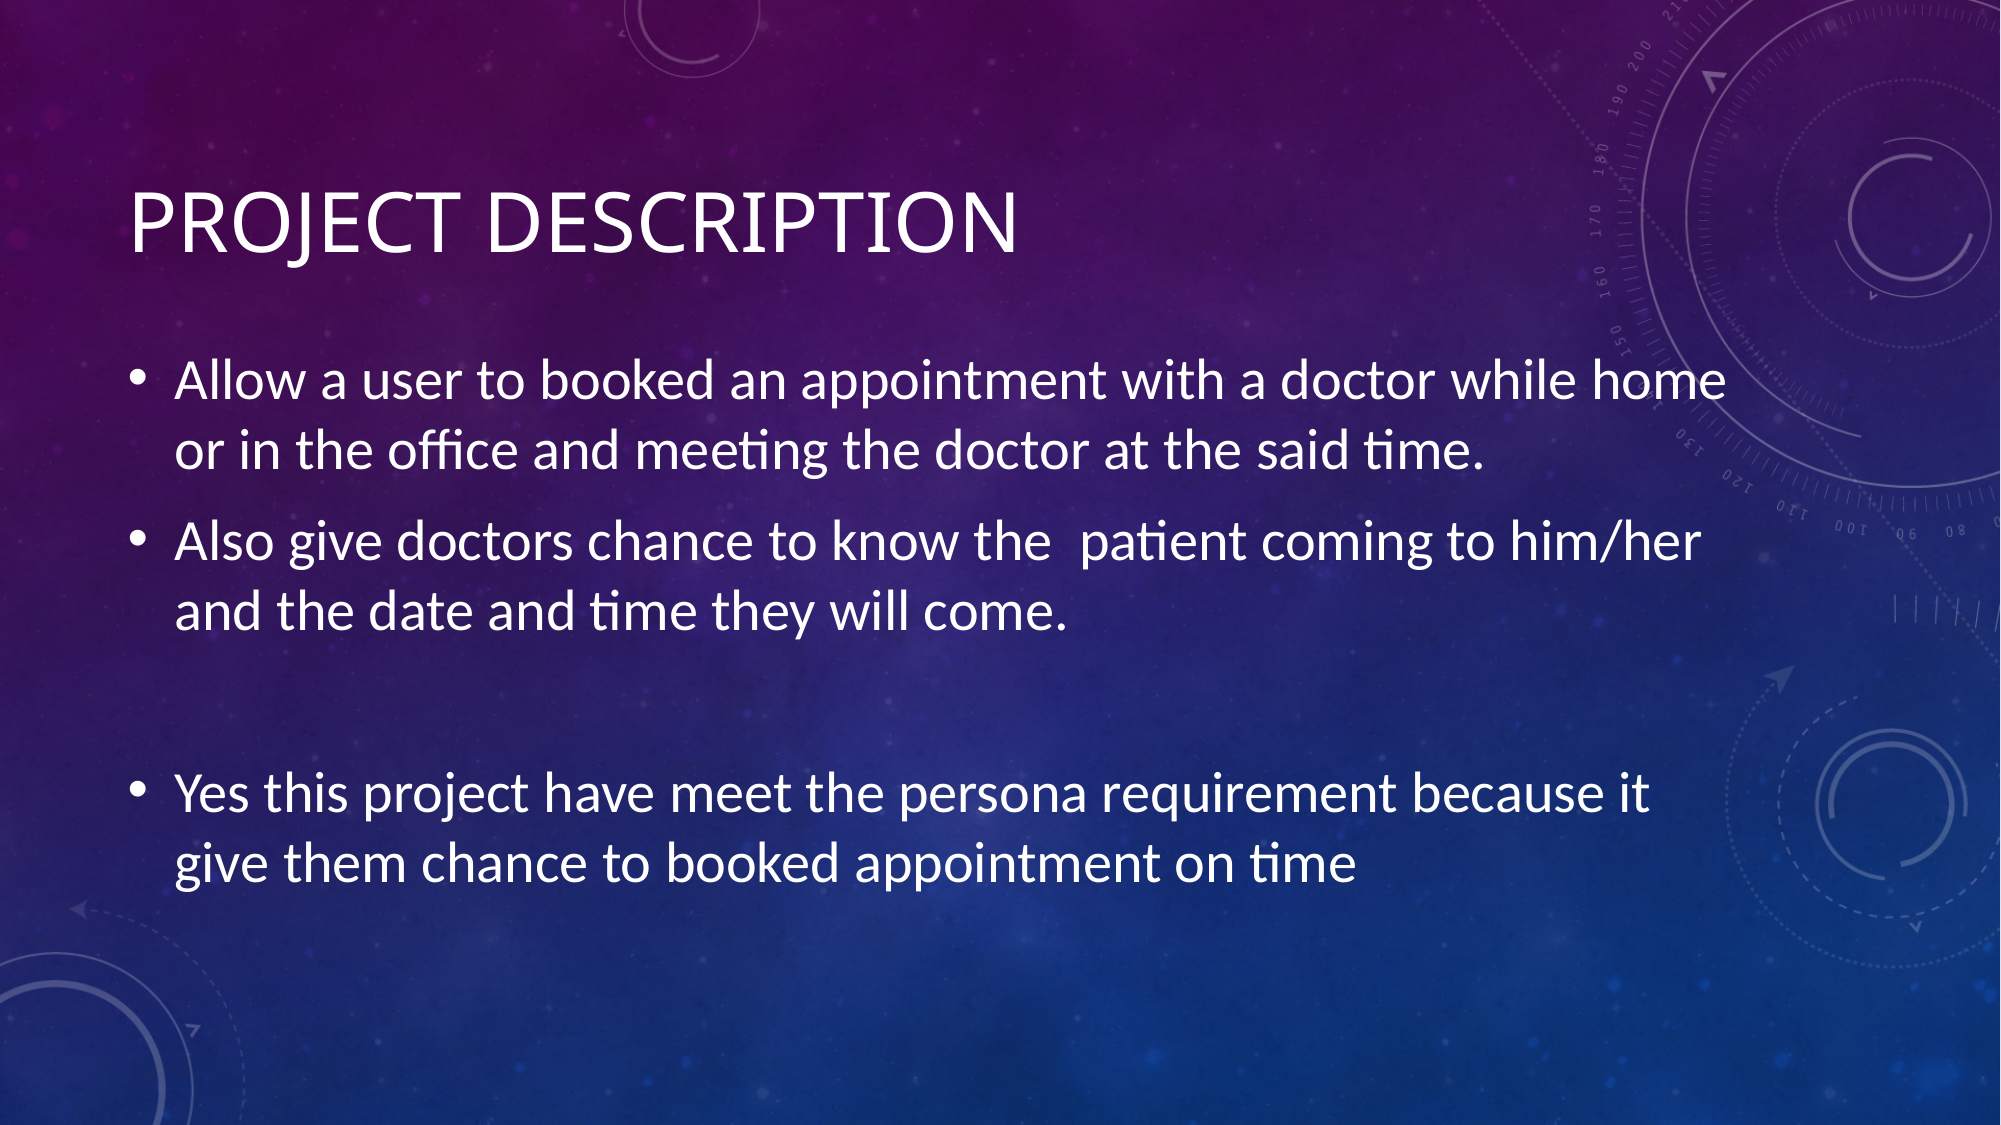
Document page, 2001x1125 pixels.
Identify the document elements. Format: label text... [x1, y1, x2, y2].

title Project description [112, 99, 1775, 339]
picture [0, 0, 2001, 1125]
list Allow a user to booked an appointment with a doctor while home or in the office and meeting the doctor at the said time. Also give doctors chance to know the patient coming to him/her and the date and time they will come. Yes this project have meet the persona requirement because it give them chance to booked appointment on time [112, 351, 1775, 950]
